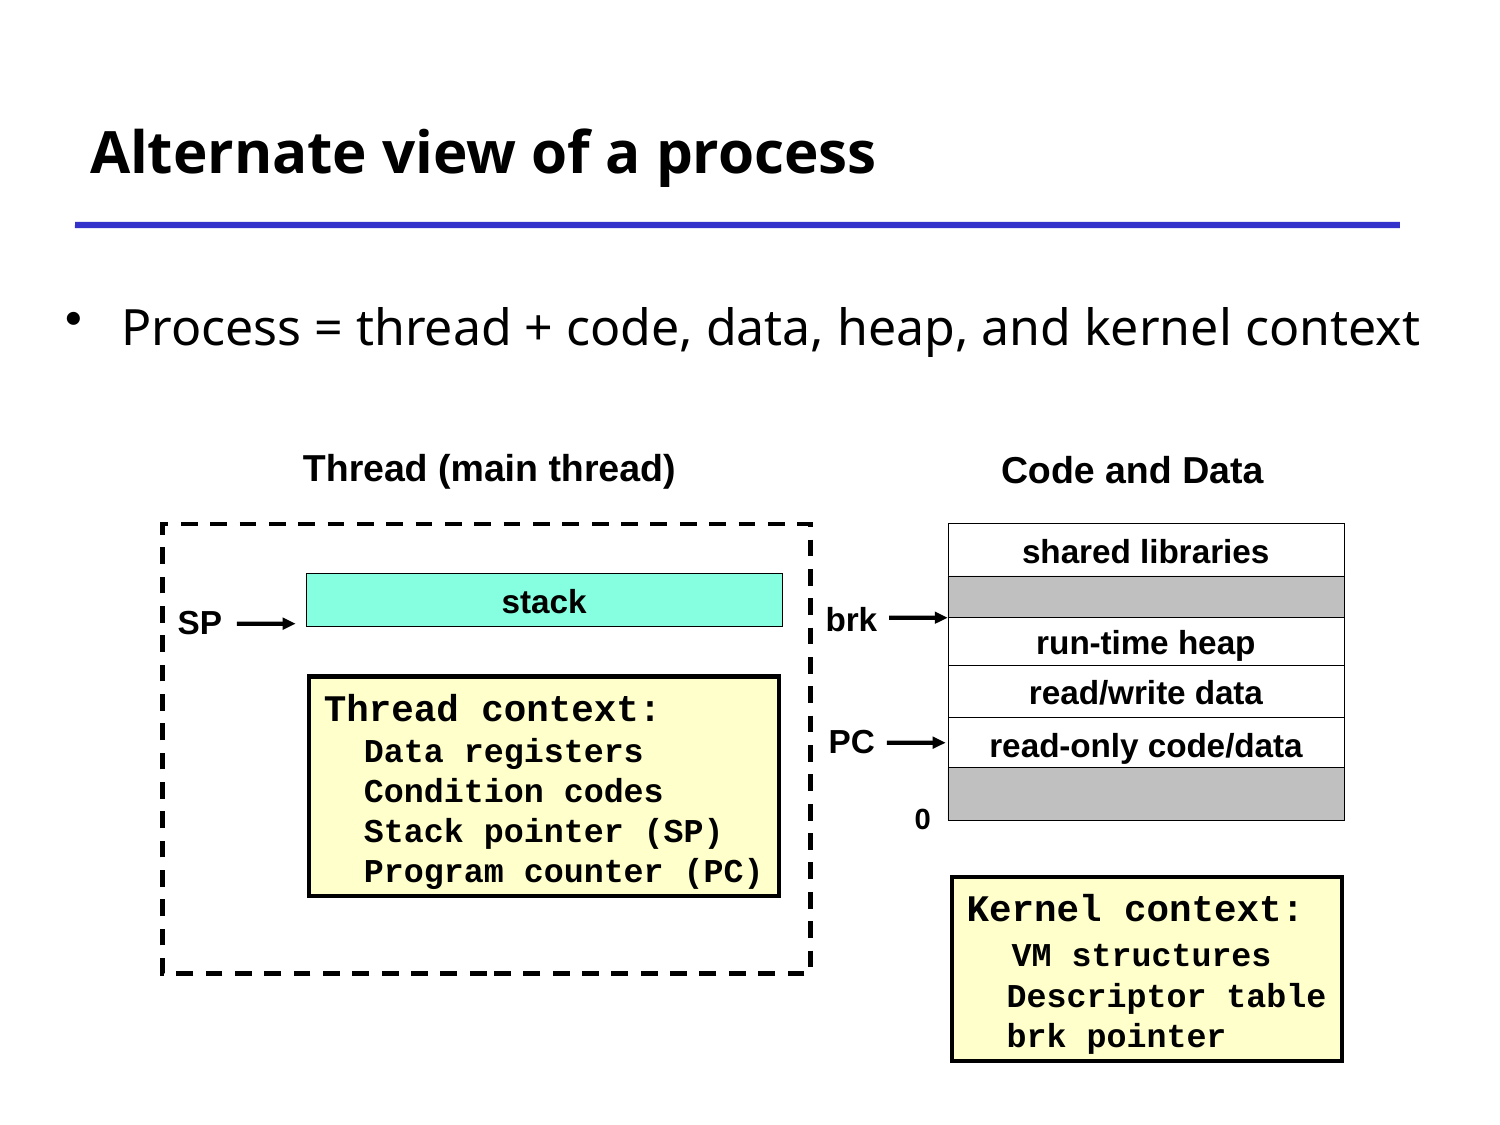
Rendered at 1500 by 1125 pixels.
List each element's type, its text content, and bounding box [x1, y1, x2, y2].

slide_number 4 [1137, 1012, 1351, 1088]
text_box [162, 435, 1345, 1063]
list Process = thread + code, data, heap, and kernel context [50, 287, 1450, 438]
title Alternate view of a process [75, 75, 1400, 225]
